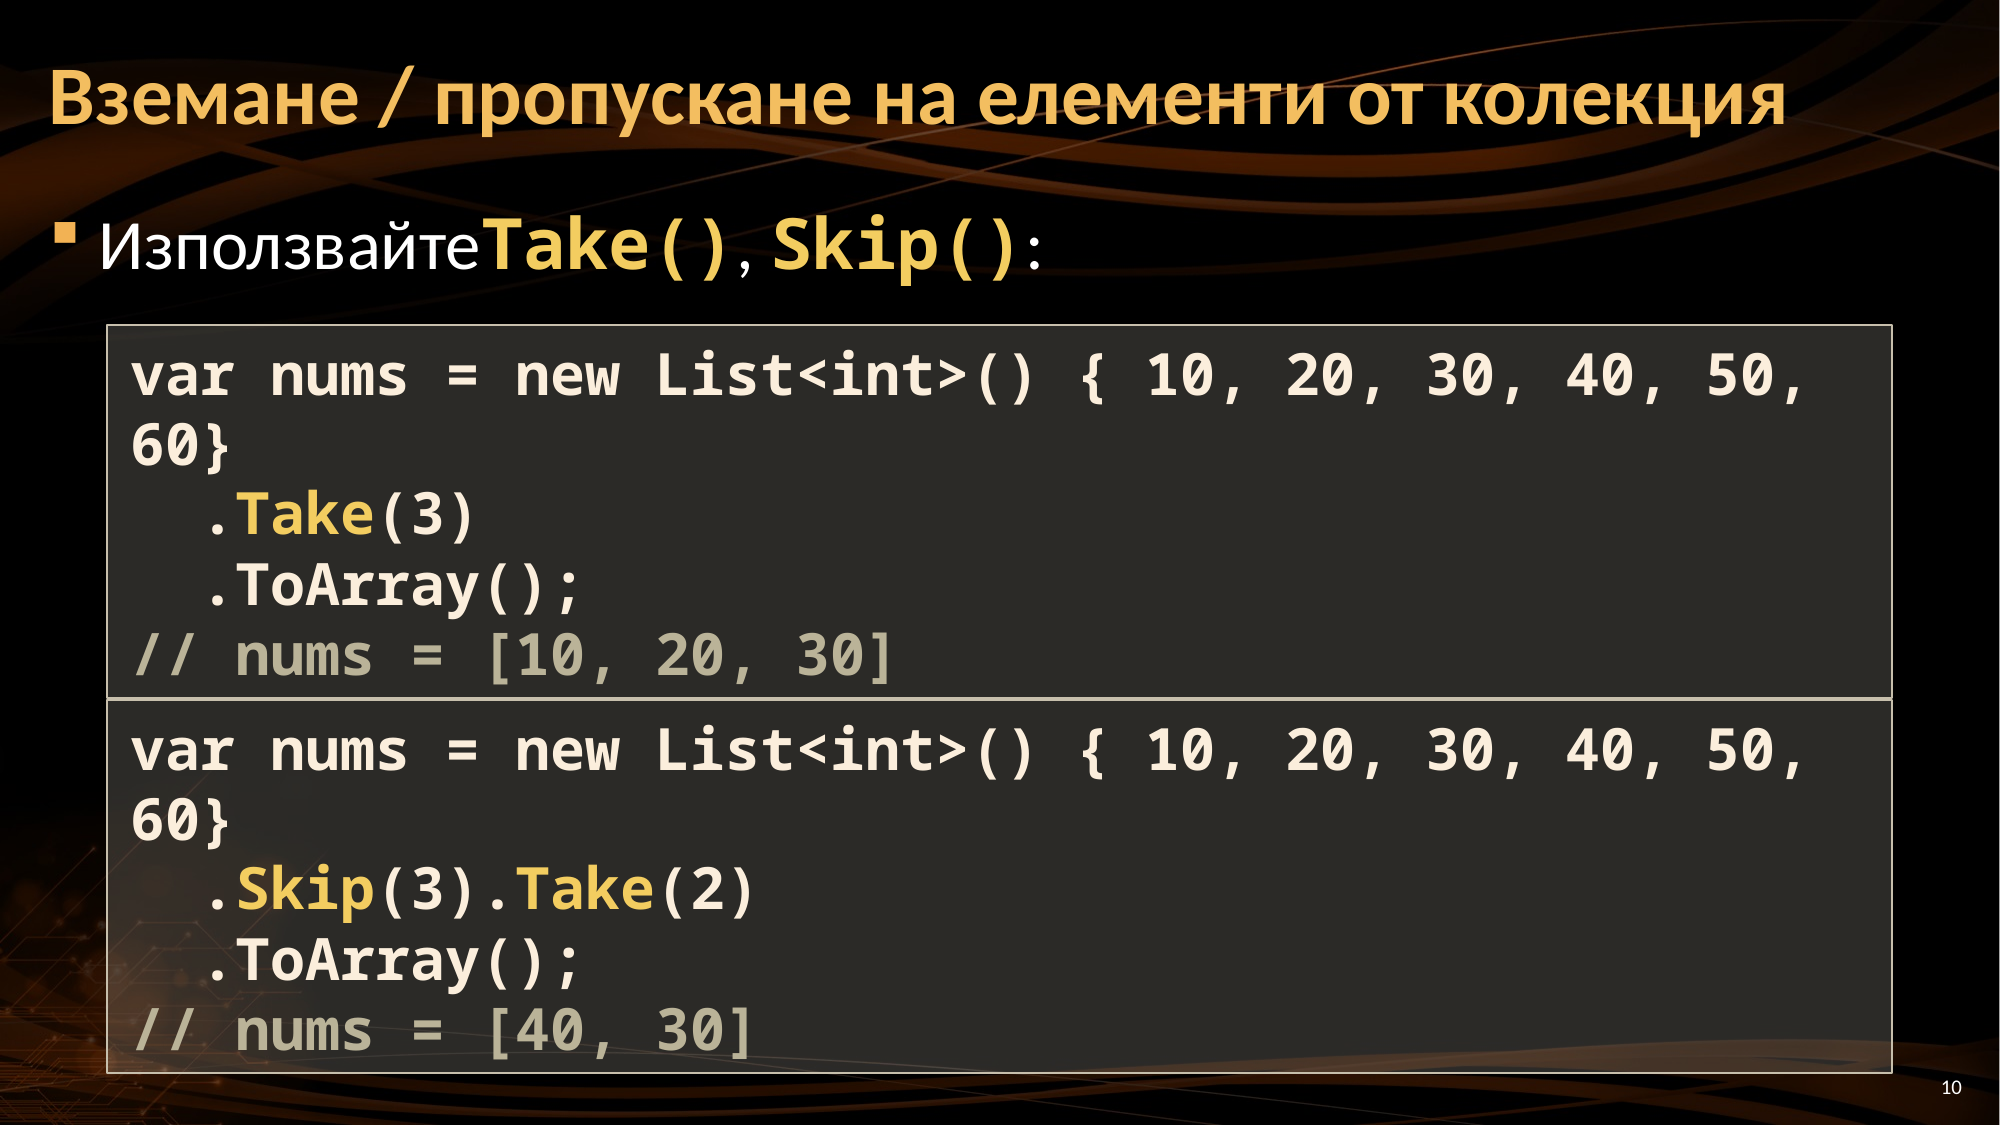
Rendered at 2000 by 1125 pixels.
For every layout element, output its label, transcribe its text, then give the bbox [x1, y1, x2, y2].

picture [0, 0, 2000, 1125]
list ИзползвайтеTake(), Skip(): [31, 188, 1968, 1103]
text_box var nums = new List<int>() { 10, 20, 30, 40, 50, 60} .Skip(3).Take(2) .ToArray(); // nums = [40, 30] [106, 699, 1892, 1074]
slide_number 10 [1897, 1070, 1968, 1103]
text_box var nums = new List<int>() { 10, 20, 30, 40, 50, 60} .Take(3) .ToArray(); // nums = [10, 20, 30] [106, 324, 1892, 699]
title Вземане / пропускане на елементи от колекция [30, 6, 1968, 189]
